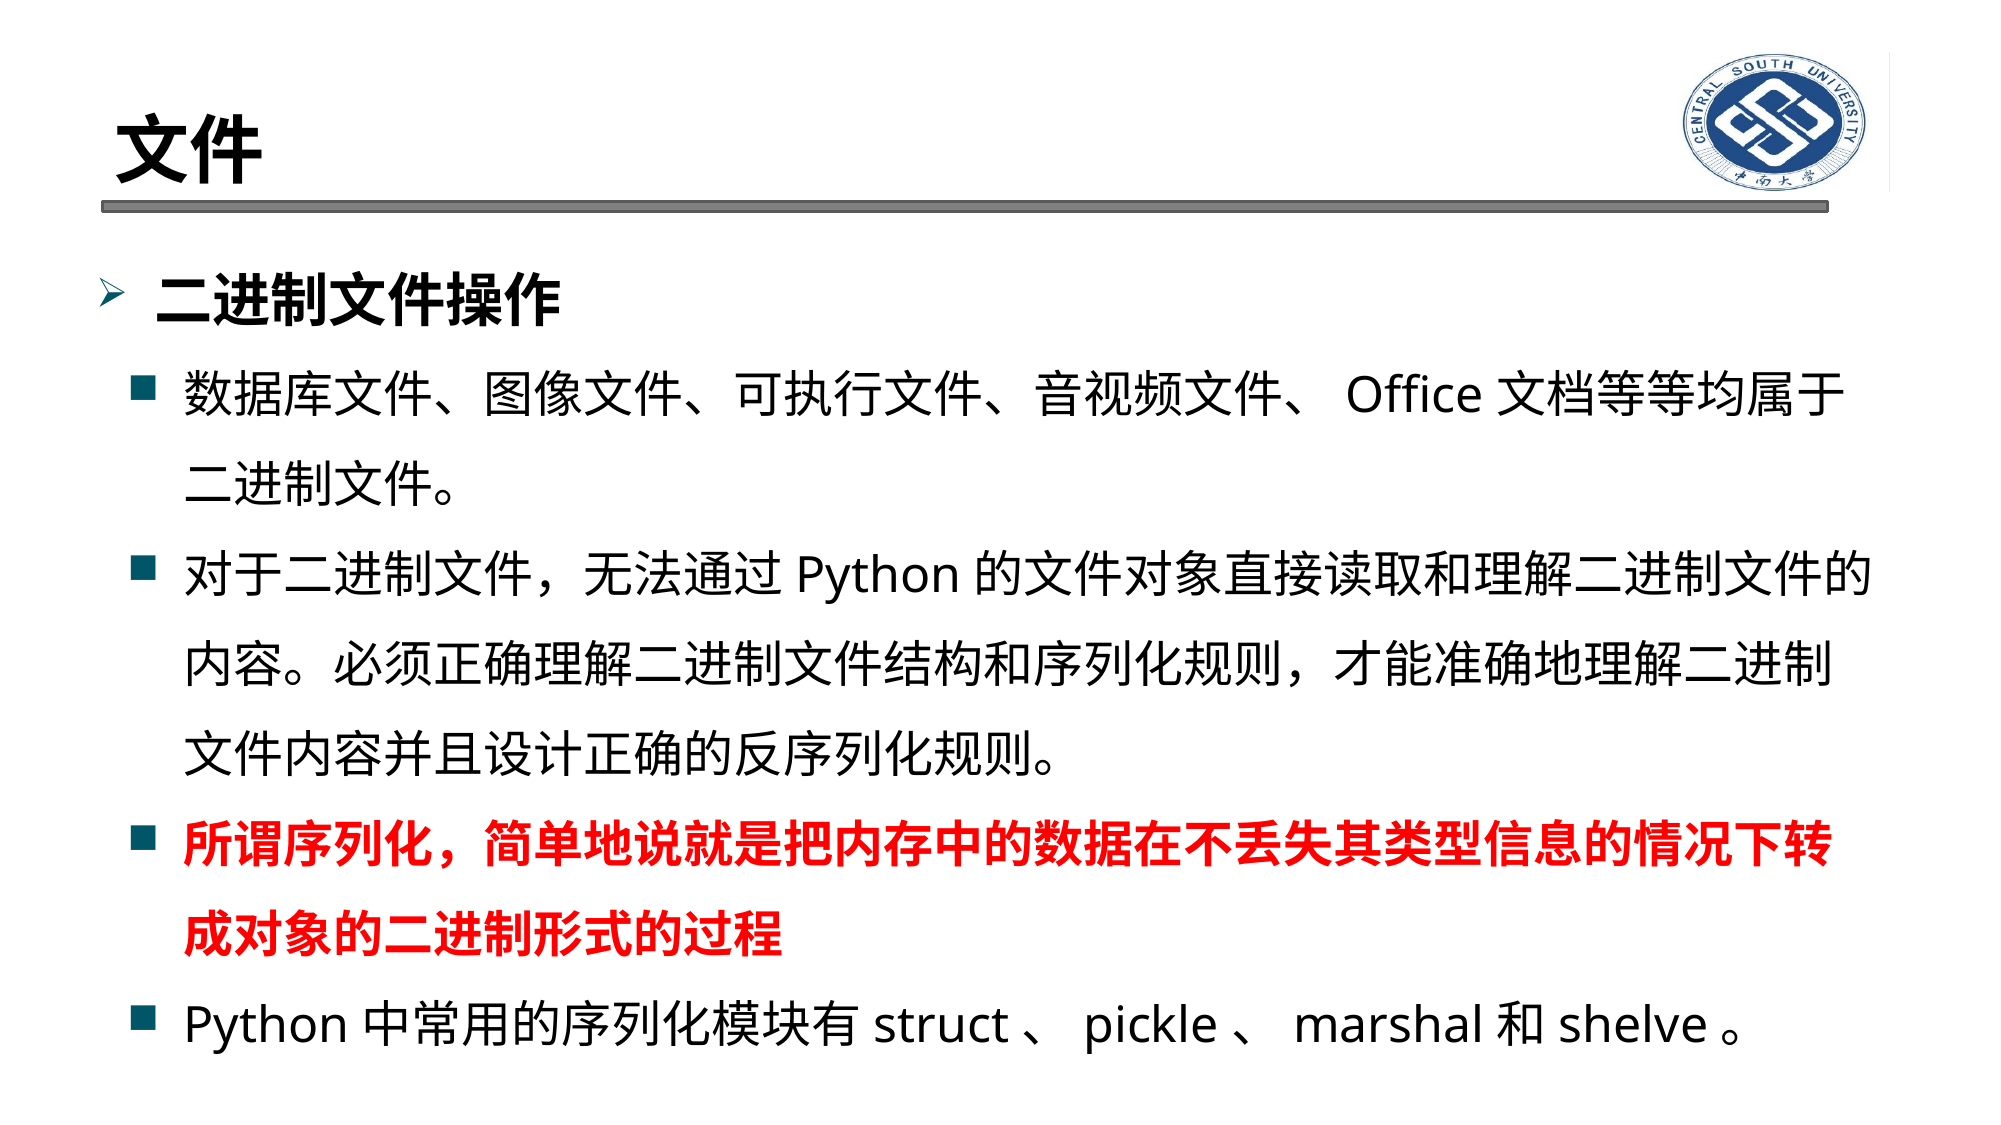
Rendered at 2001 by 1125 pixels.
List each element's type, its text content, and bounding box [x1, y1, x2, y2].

picture [1805, 52, 1890, 192]
list 二进制文件操作 数据库文件、图像文件、可执行文件、音视频文件、Office文档等等均属于二进制文件。 对于二进制文件，无法通过Python的文件对象直接读取和理解二进制文件的内容。必须正确理解二进制文件结构和序列化规则，才能准确地理解二进制文件内容并且设计正确的反序列化规则。 所谓序列化，简单地说就是把内存中的数据在不丢失其类型信息的情况下转成对象的二进制形式的过程 Python中常用的序列化模块有struct、pickle、marshal和shelve。 [81, 220, 1898, 1024]
title 文件 [99, 12, 1805, 200]
